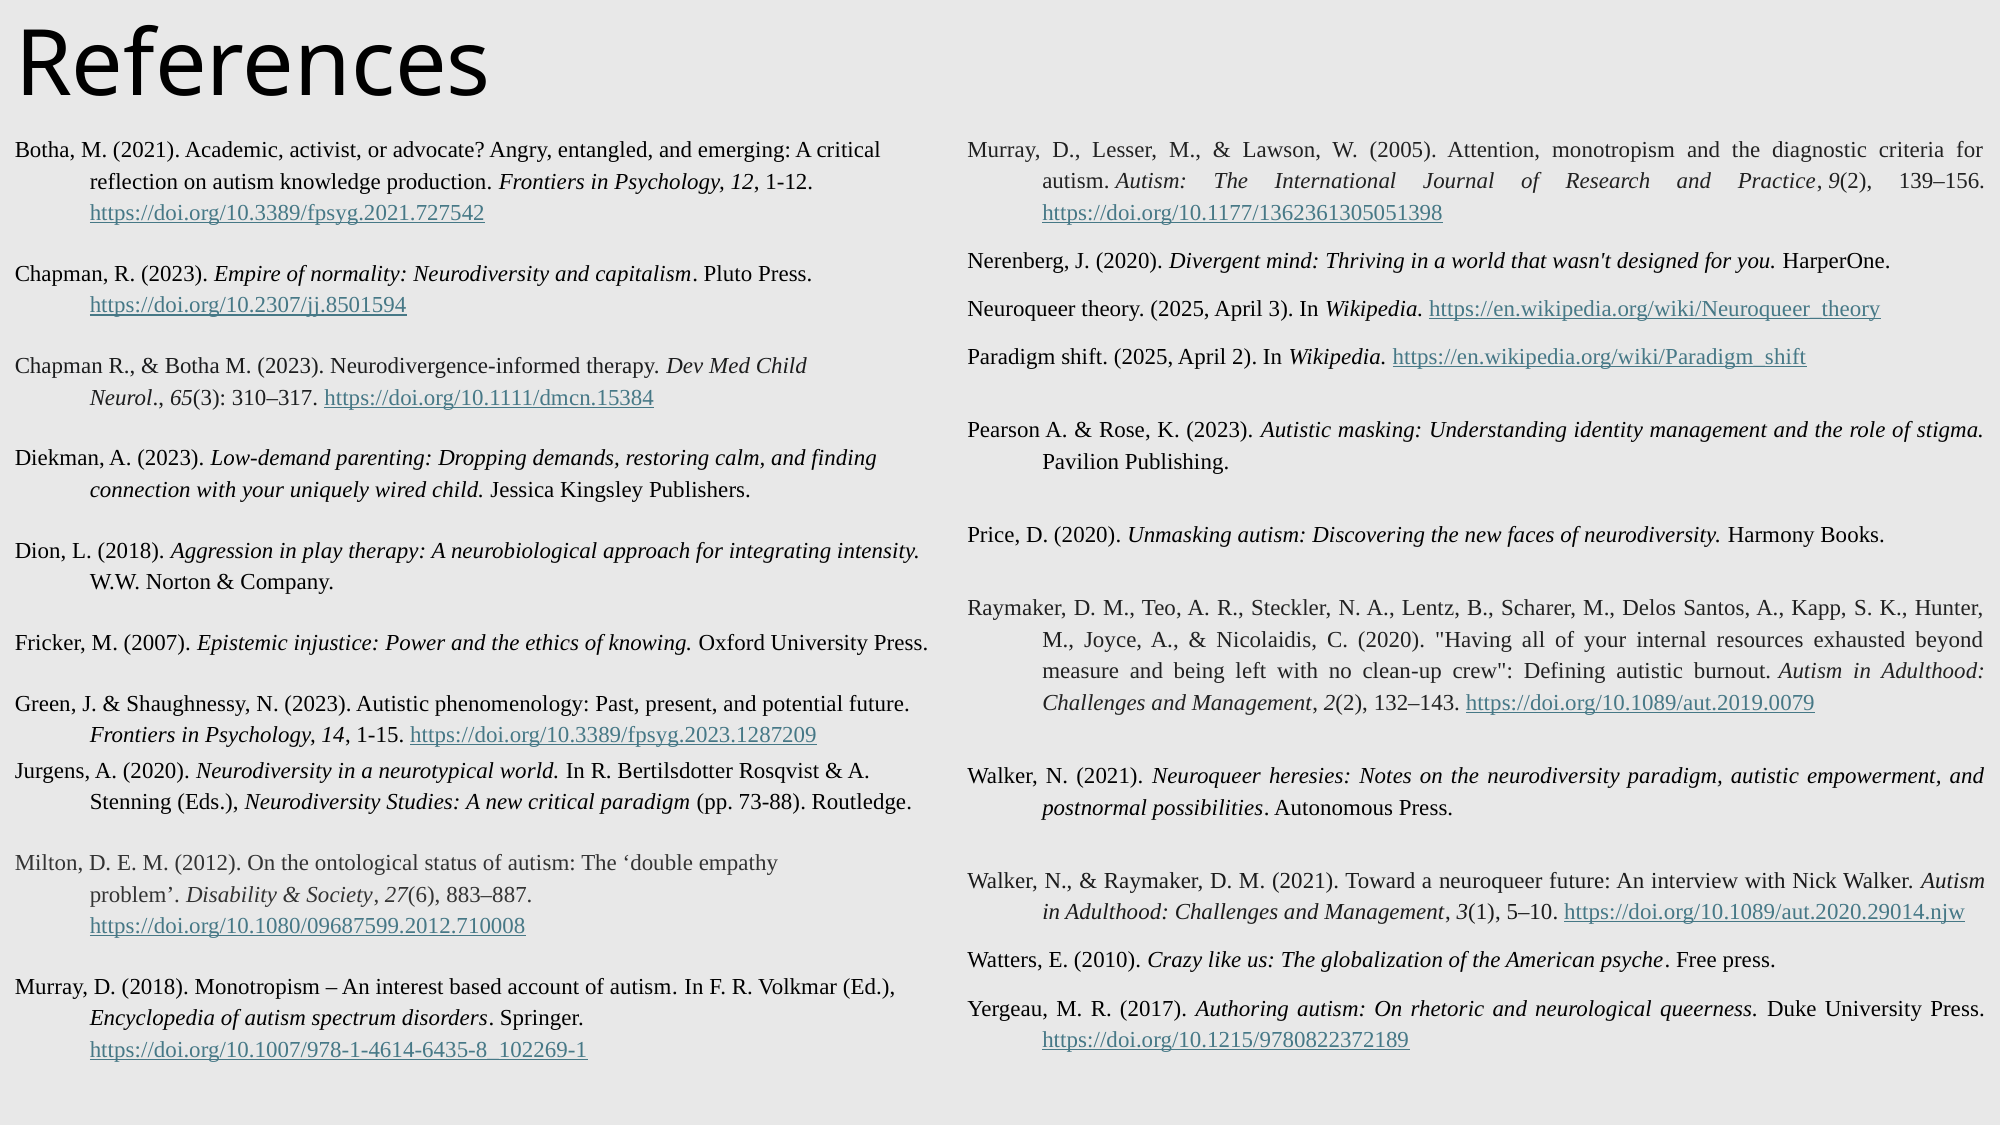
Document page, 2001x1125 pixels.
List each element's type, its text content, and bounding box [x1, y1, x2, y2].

text_box Botha, M. (2021). Academic, activist, or advocate? Angry, entangled, and emerging: A critical reflection on autism knowledge production. Frontiers in Psychology, 12, 1-12. https://doi.org/10.3389/fpsyg.2021.727542 Chapman, R. (2023). Empire of normality: Neurodiversity and capitalism. Pluto Press. https://doi.org/10.2307/jj.8501594 Chapman R., & Botha M. (2023). Neurodivergence-informed therapy. Dev Med Child Neurol., 65(3): 310–317. https://doi.org/10.1111/dmcn.15384 Diekman, A. (2023). Low-demand parenting: Dropping demands, restoring calm, and finding connection with your uniquely wired child. Jessica Kingsley Publishers. Dion, L. (2018). Aggression in play therapy: A neurobiological approach for integrating intensity. W.W. Norton & Company. Fricker, M. (2007). Epistemic injustice: Power and the ethics of knowing. Oxford University Press. Green, J. & Shaughnessy, N. (2023). Autistic phenomenology: Past, present, and potential future. Frontiers in Psychology, 14, 1-15. https://doi.org/10.3389/fpsyg.2023.1287209 Jurgens, A. (2020). Neurodiversity in a neurotypical world. In R. Bertilsdotter Rosqvist & A. Stenning (Eds.), Neurodiversity Studies: A new critical paradigm (pp. 73-88). Routledge. Milton, D. E. M. (2012). On the ontological status of autism: The ‘double empathy problem’. Disability & Society, 27(6), 883–887. https://doi.org/10.1080/09687599.2012.710008 Murray, D. (2018). Monotropism – An interest based account of autism. In F. R. Volkmar (Ed.), Encyclopedia of autism spectrum disorders. Springer. https://doi.org/10.1007/978-1-4614-6435-8_102269-1 [0, 122, 954, 1071]
text_box Murray, D., Lesser, M., & Lawson, W. (2005). Attention, monotropism and the diagnostic criteria for autism. Autism: The International Journal of Research and Practice, 9(2), 139–156. https://doi.org/10.1177/1362361305051398 Nerenberg, J. (2020). Divergent mind: Thriving in a world that wasn't designed for you. HarperOne. Neuroqueer theory. (2025, April 3). In Wikipedia. https://en.wikipedia.org/wiki/Neuroqueer_theory Paradigm shift. (2025, April 2). In Wikipedia. https://en.wikipedia.org/wiki/Paradigm_shift Pearson A. & Rose, K. (2023). Autistic masking: Understanding identity management and the role of stigma. Pavilion Publishing. Price, D. (2020). Unmasking autism: Discovering the new faces of neurodiversity. Harmony Books. Raymaker, D. M., Teo, A. R., Steckler, N. A., Lentz, B., Scharer, M., Delos Santos, A., Kapp, S. K., Hunter, M., Joyce, A., & Nicolaidis, C. (2020). "Having all of your internal resources exhausted beyond measure and being left with no clean-up crew": Defining autistic burnout. Autism in Adulthood: Challenges and Management, 2(2), 132–143. https://doi.org/10.1089/aut.2019.0079 Walker, N. (2021). Neuroqueer heresies: Notes on the neurodiversity paradigm, autistic empowerment, and postnormal possibilities. Autonomous Press. Walker, N., & Raymaker, D. M. (2021). Toward a neuroqueer future: An interview with Nick Walker. Autism in Adulthood: Challenges and Management, 3(1), 5–10. https://doi.org/10.1089/aut.2020.29014.njw Watters, E. (2010). Crazy like us: The globalization of the American psyche. Free press. Yergeau, M. R. (2017). Authoring autism: On rhetoric and neurological queerness. Duke University Press. https://doi.org/10.1215/9780822372189 [951, 121, 2000, 1061]
title References [0, 0, 1725, 122]
